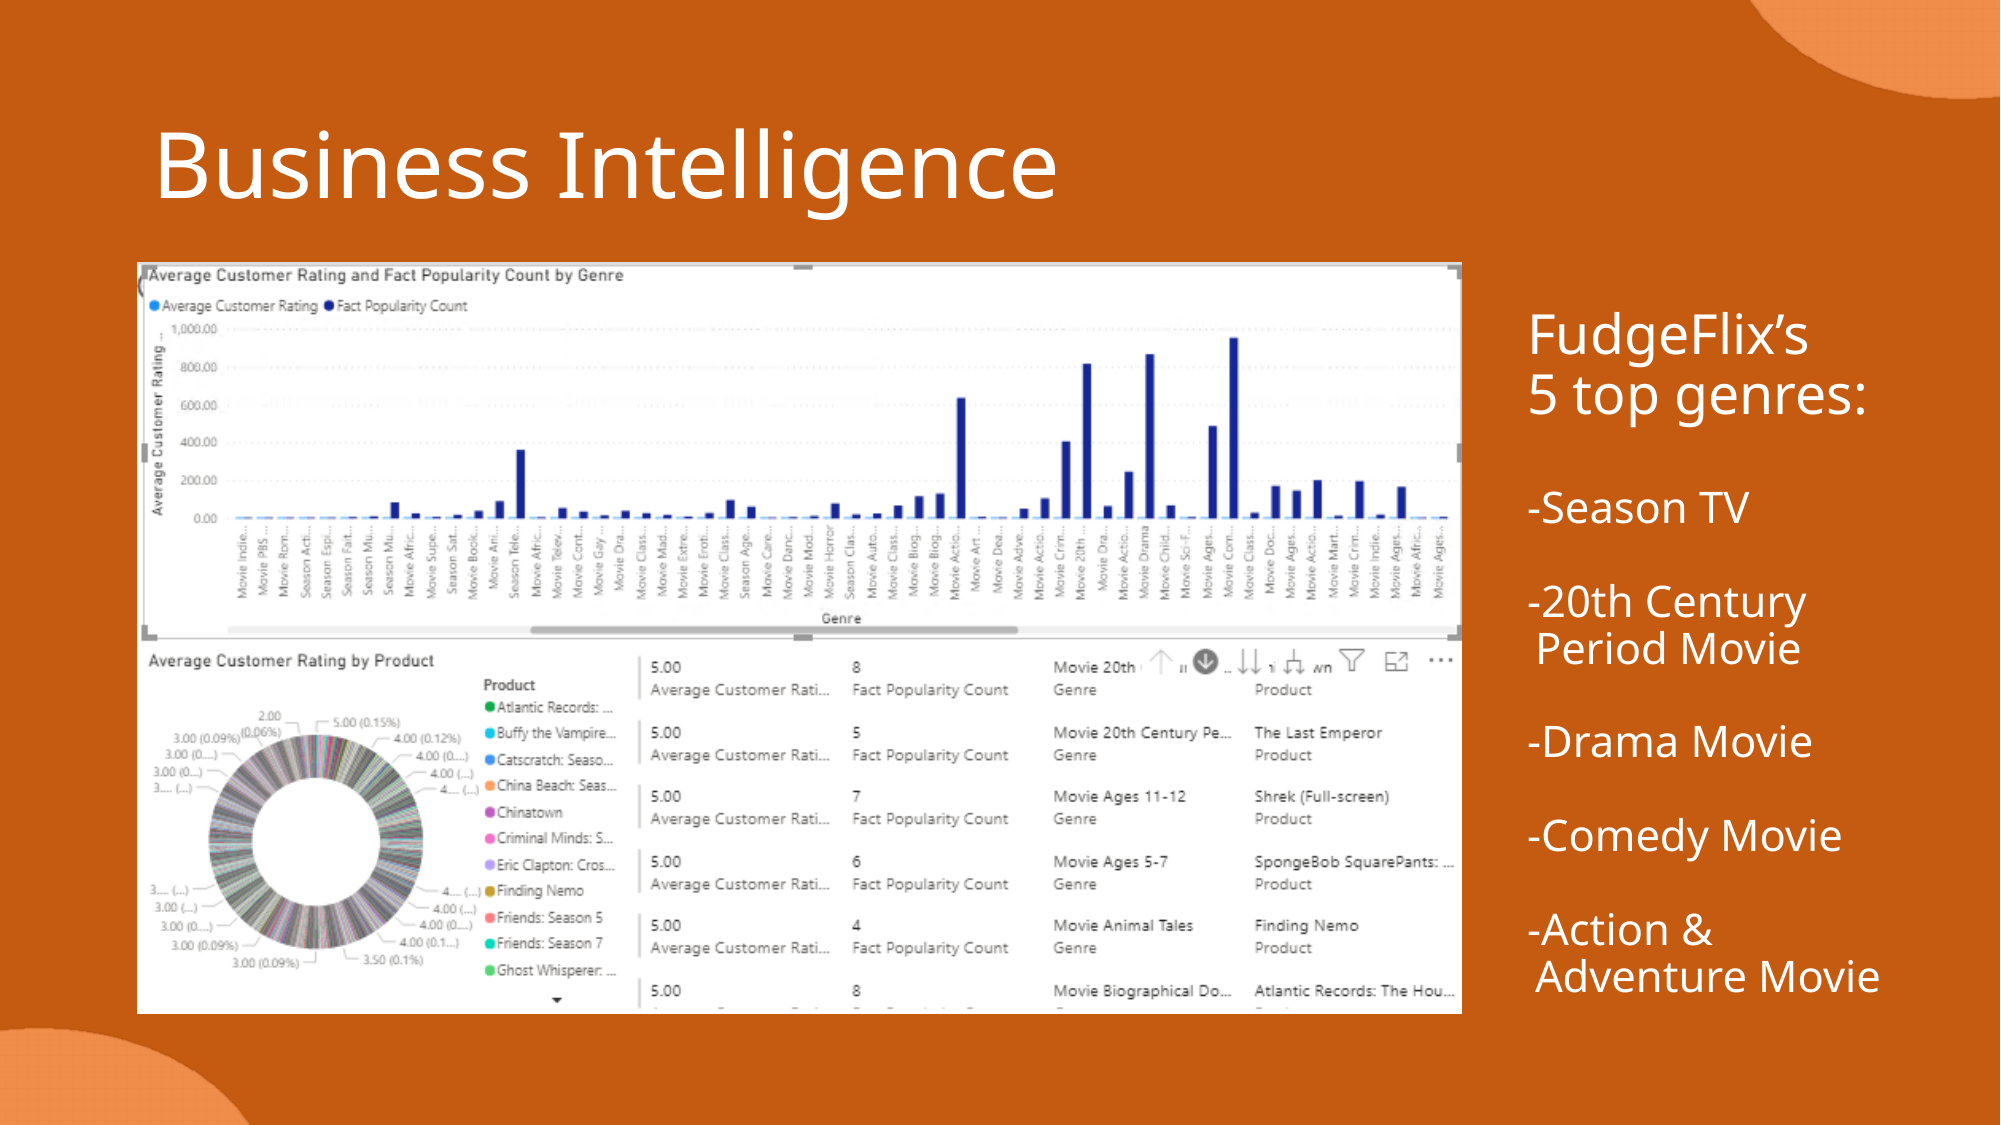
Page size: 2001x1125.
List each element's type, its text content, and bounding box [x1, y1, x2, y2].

list FudgeFlix’s 5 top genres: -Season TV -20th Century Period Movie -Drama Movie -Comedy Movie -Action & Adventure Movie [1484, 299, 1928, 1014]
title Business Intelligence [137, 59, 1863, 278]
picture [1740, 0, 2000, 183]
picture [0, 262, 1462, 1125]
